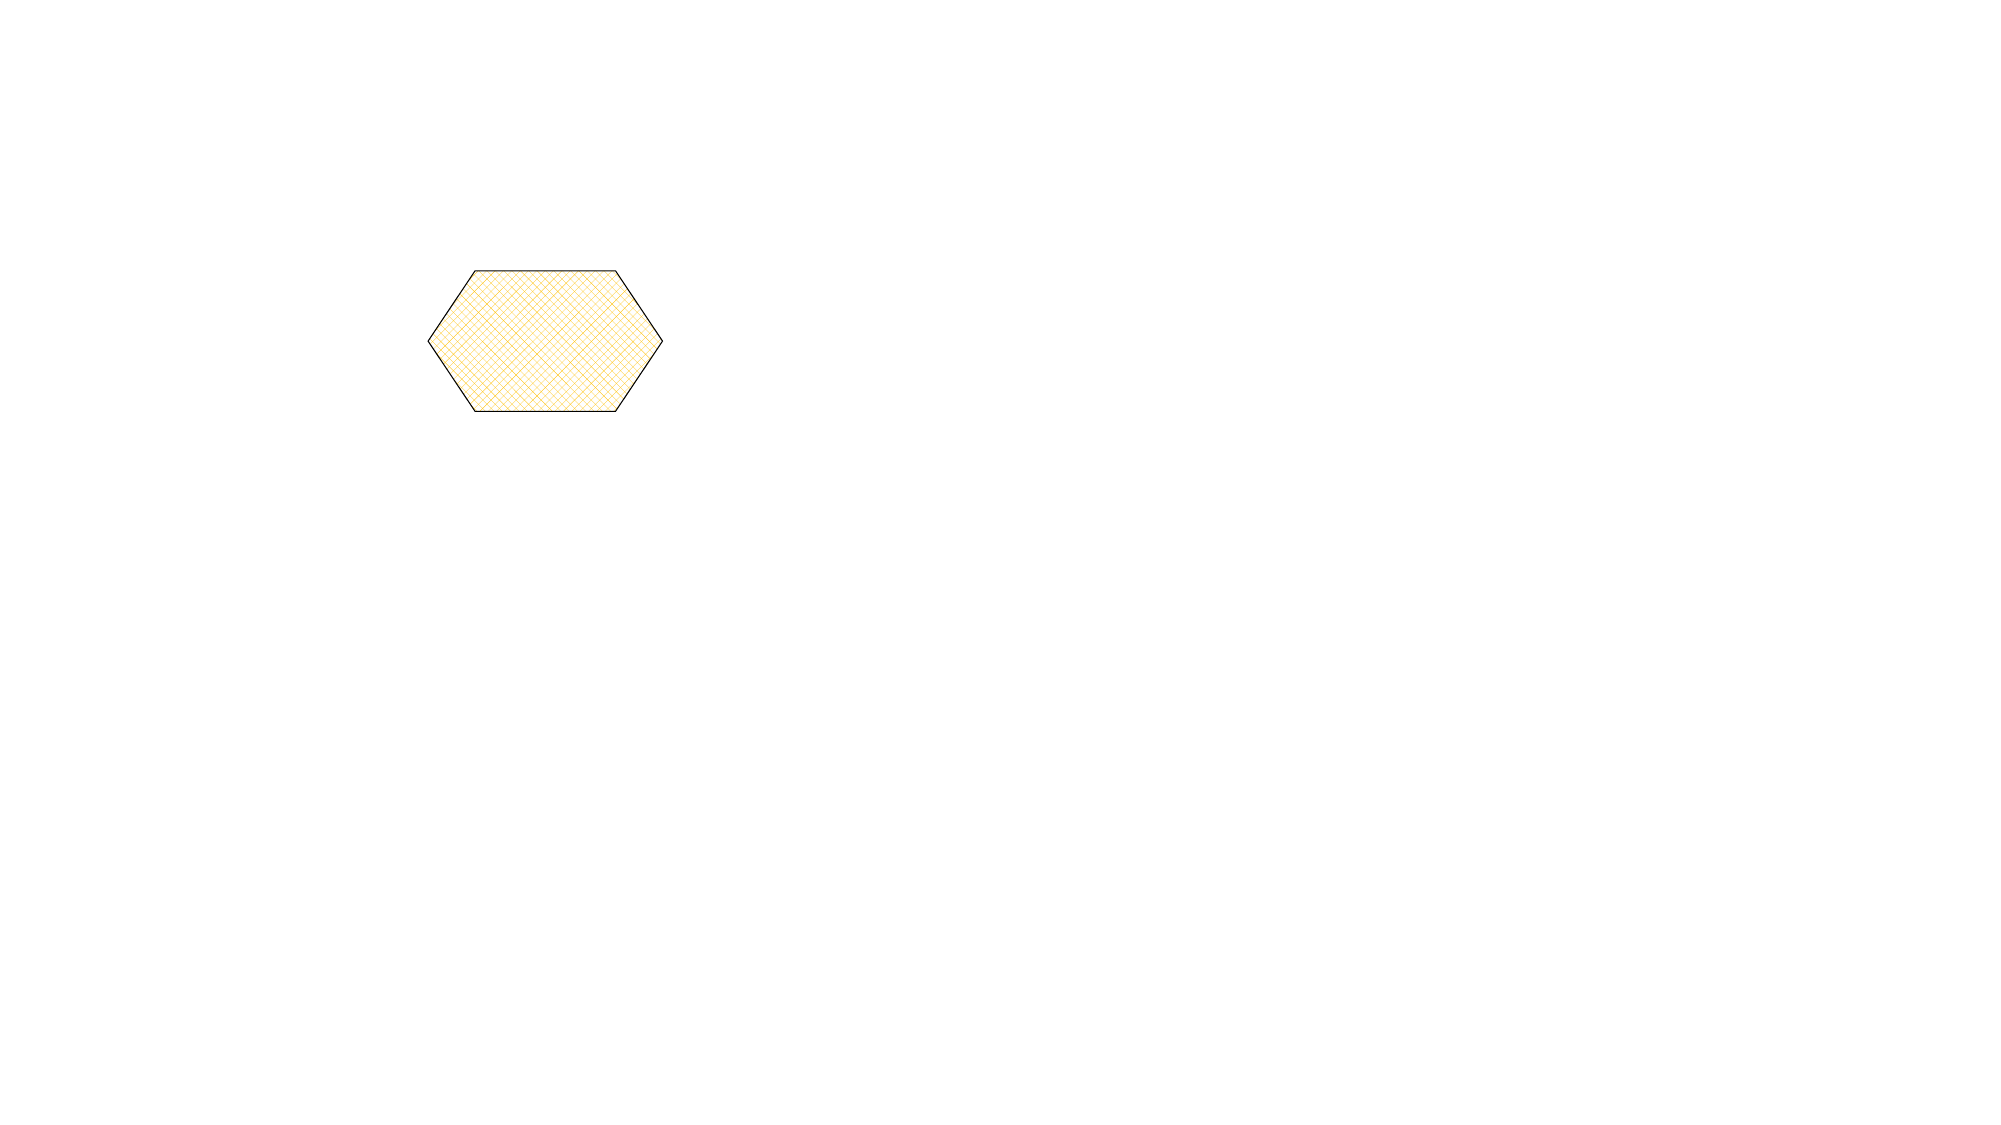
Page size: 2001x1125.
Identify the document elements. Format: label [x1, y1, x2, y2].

text_box [426, 269, 664, 413]
